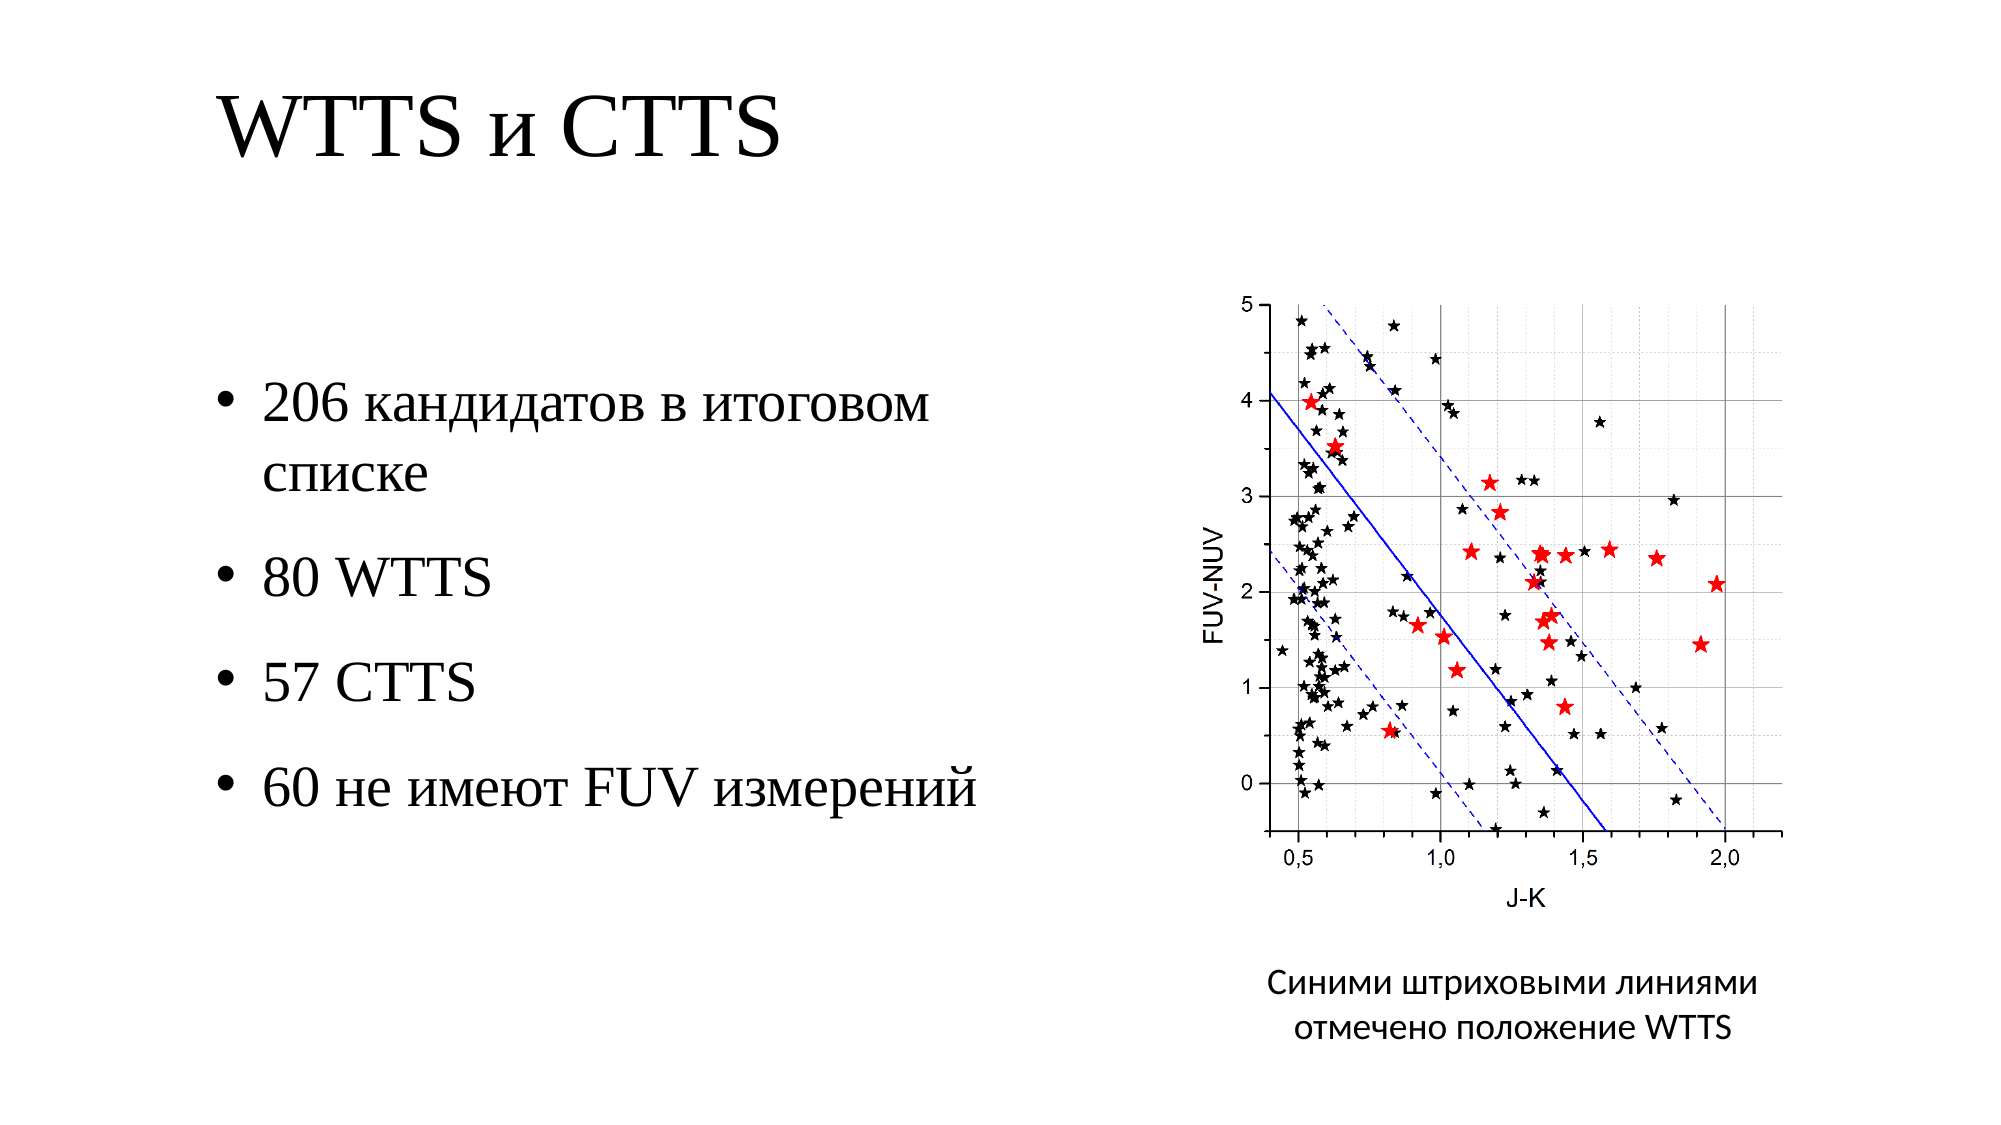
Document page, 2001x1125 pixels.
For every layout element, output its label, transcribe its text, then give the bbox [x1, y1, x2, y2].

title WTTS и CTTS [200, 18, 1579, 236]
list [1089, 236, 1937, 950]
text_box Синими штриховыми линиями отмечено положение WTTS [1230, 950, 1796, 1055]
text_box 206 кандидатов в итоговом списке 80 WTTS 57 CTTS 60 не имеют FUV измерений [200, 355, 1089, 826]
